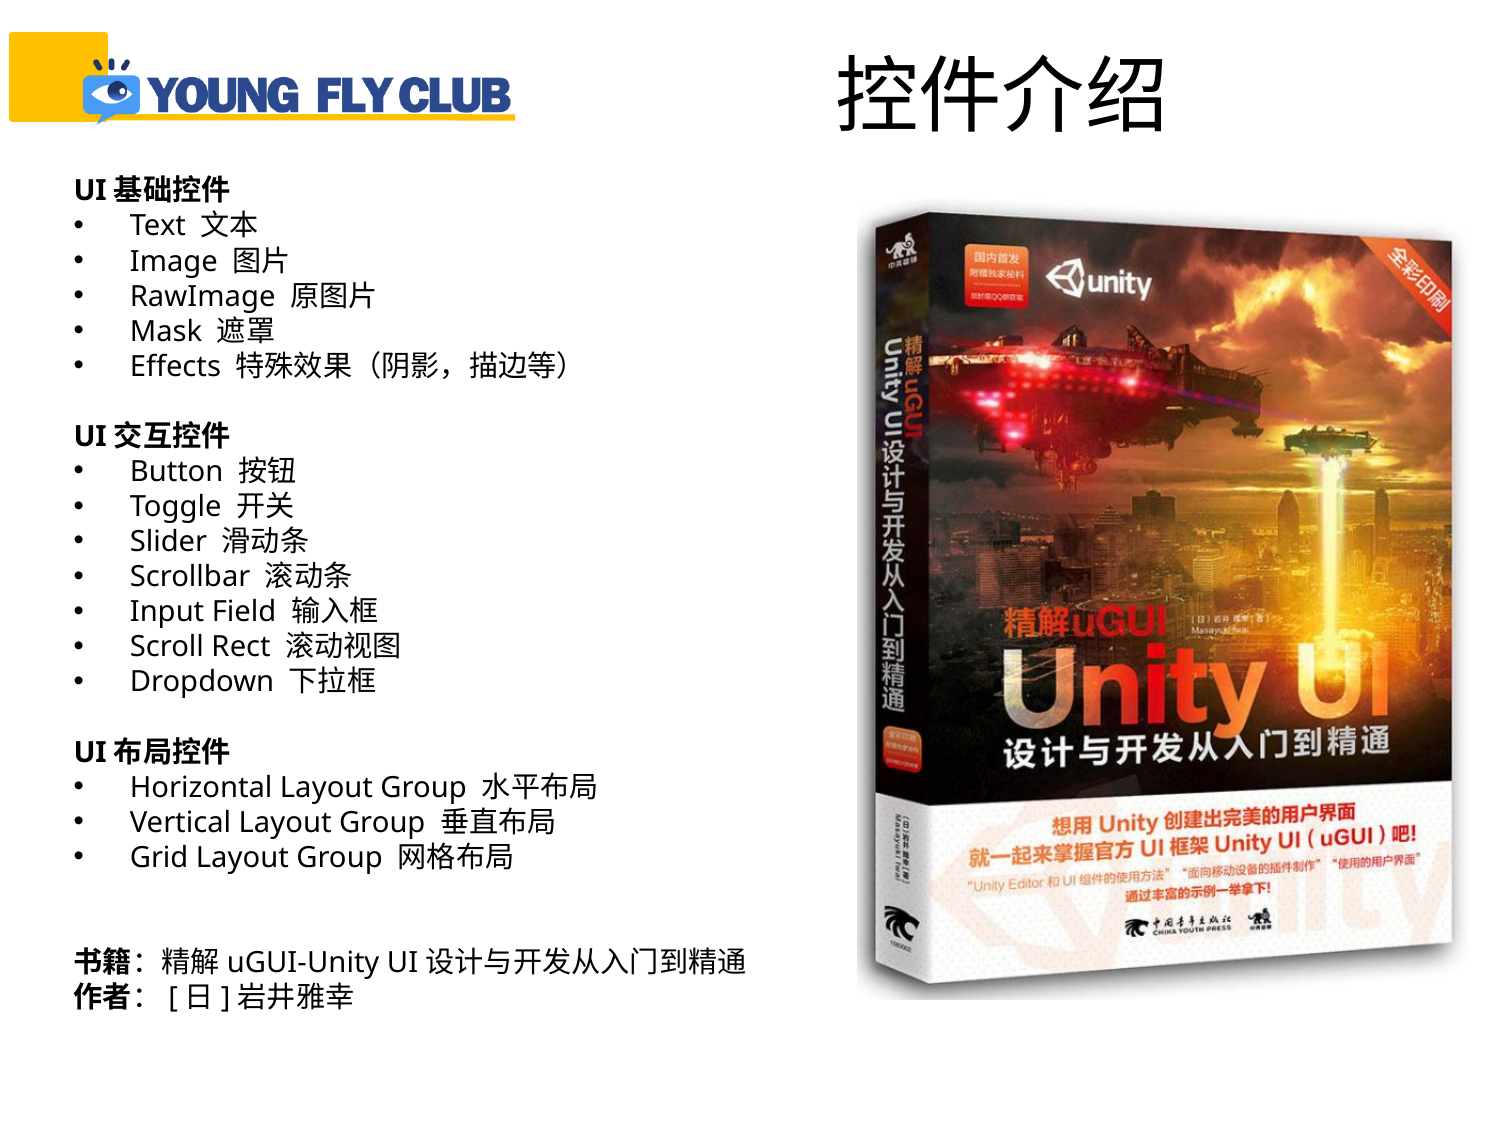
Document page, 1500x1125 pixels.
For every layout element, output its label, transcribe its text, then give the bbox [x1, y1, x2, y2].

text_box UI基础控件 Text 文本 Image 图片 RawImage 原图片 Mask 遮罩 Effects 特殊效果（阴影，描边等） UI交互控件 Button 按钮 Toggle 开关 Slider 滑动条 Scrollbar 滚动条 Input Field 输入框 Scroll Rect 滚动视图 Dropdown 下拉框 UI布局控件 Horizontal Layout Group 水平布局 Vertical Layout Group 垂直布局 Grid Layout Group 网格布局 书籍：精解uGUI-Unity UI设计与开发从入门到精通 作者：[日]岩井雅幸 [58, 164, 1442, 1090]
picture [70, 43, 525, 141]
text_box 控件介绍 [525, 33, 1479, 154]
picture [857, 195, 1477, 1000]
